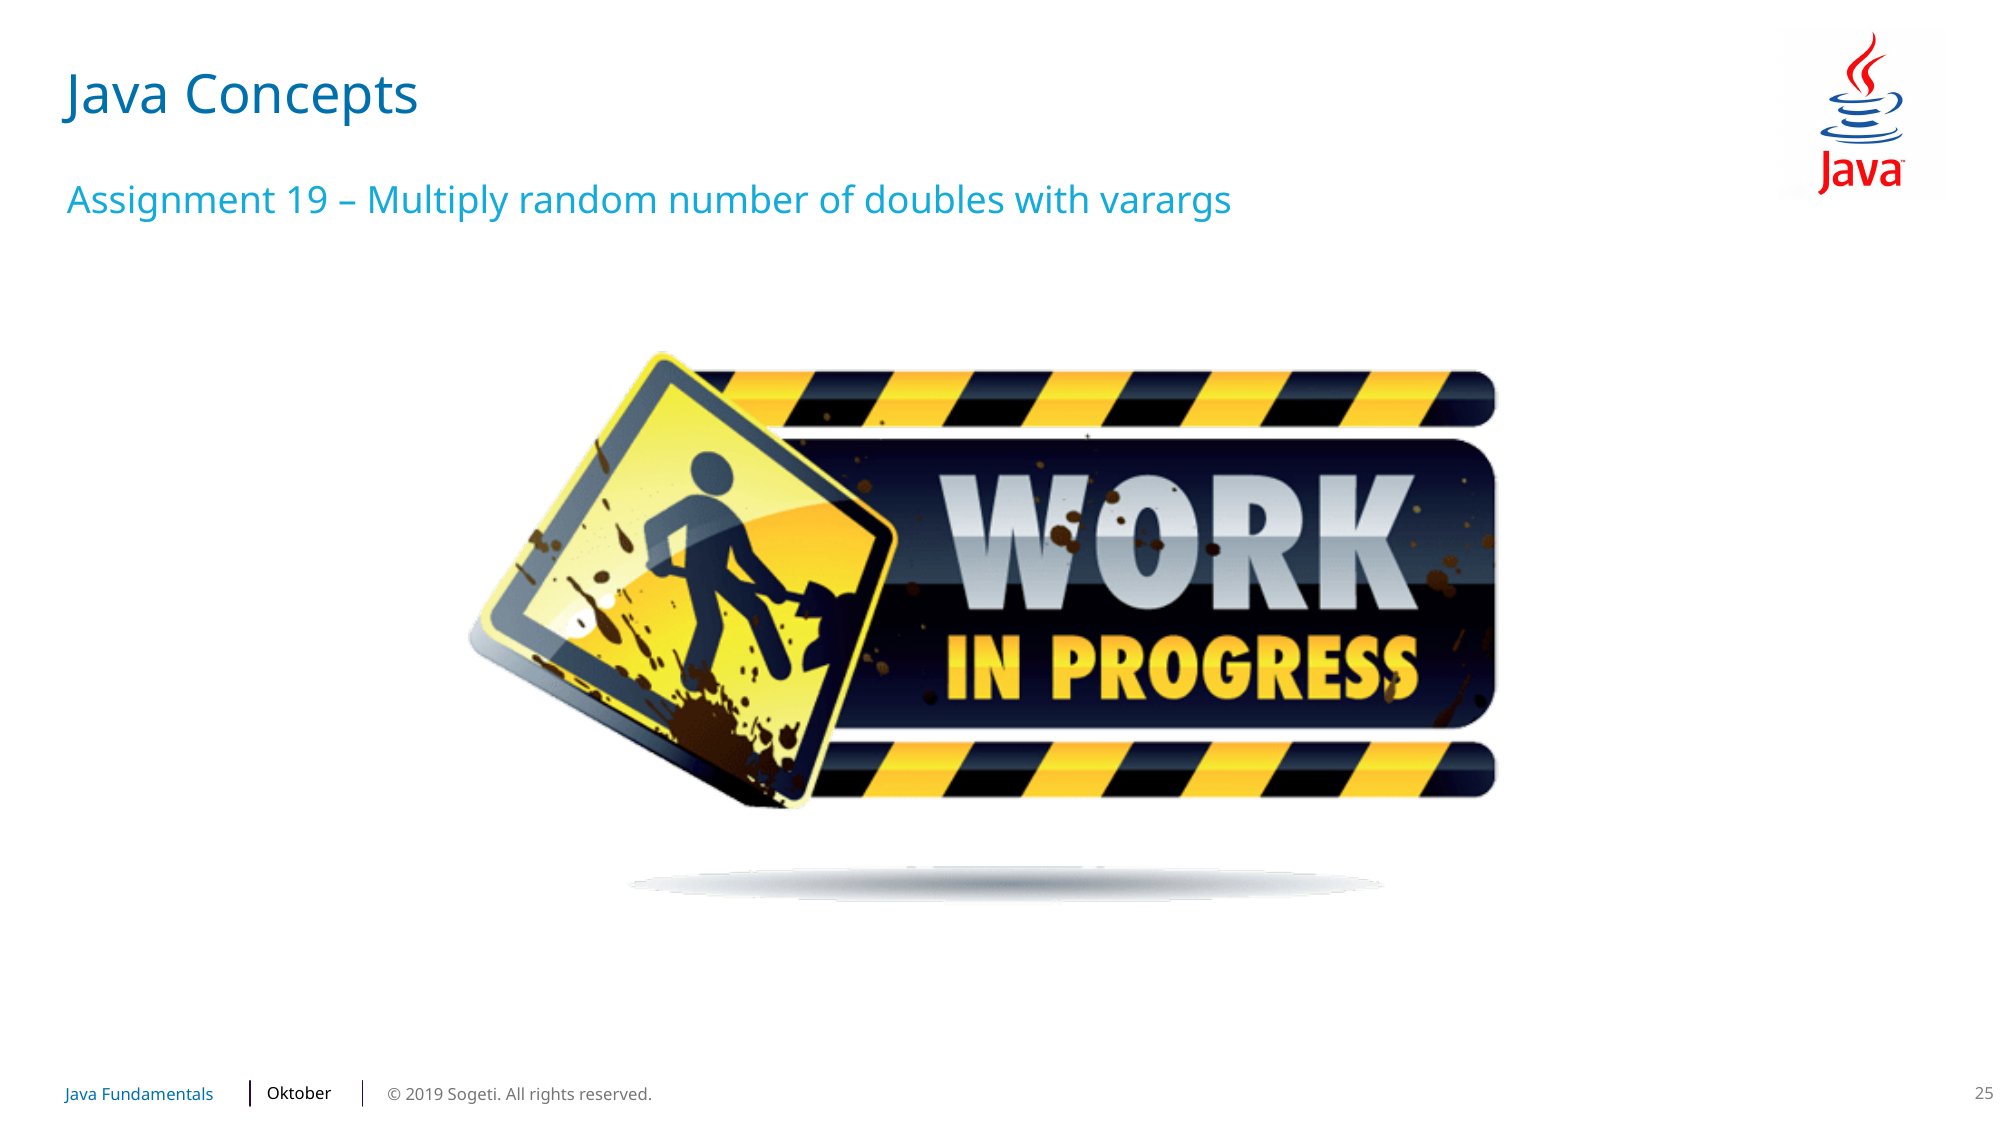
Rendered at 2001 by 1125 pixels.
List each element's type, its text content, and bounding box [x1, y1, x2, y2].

text_box Assignment 19 – Multiply random number of doubles with varargs [66, 174, 1863, 242]
title Java Concepts [66, 66, 1776, 134]
picture [456, 283, 1544, 958]
picture [1776, 28, 1948, 200]
